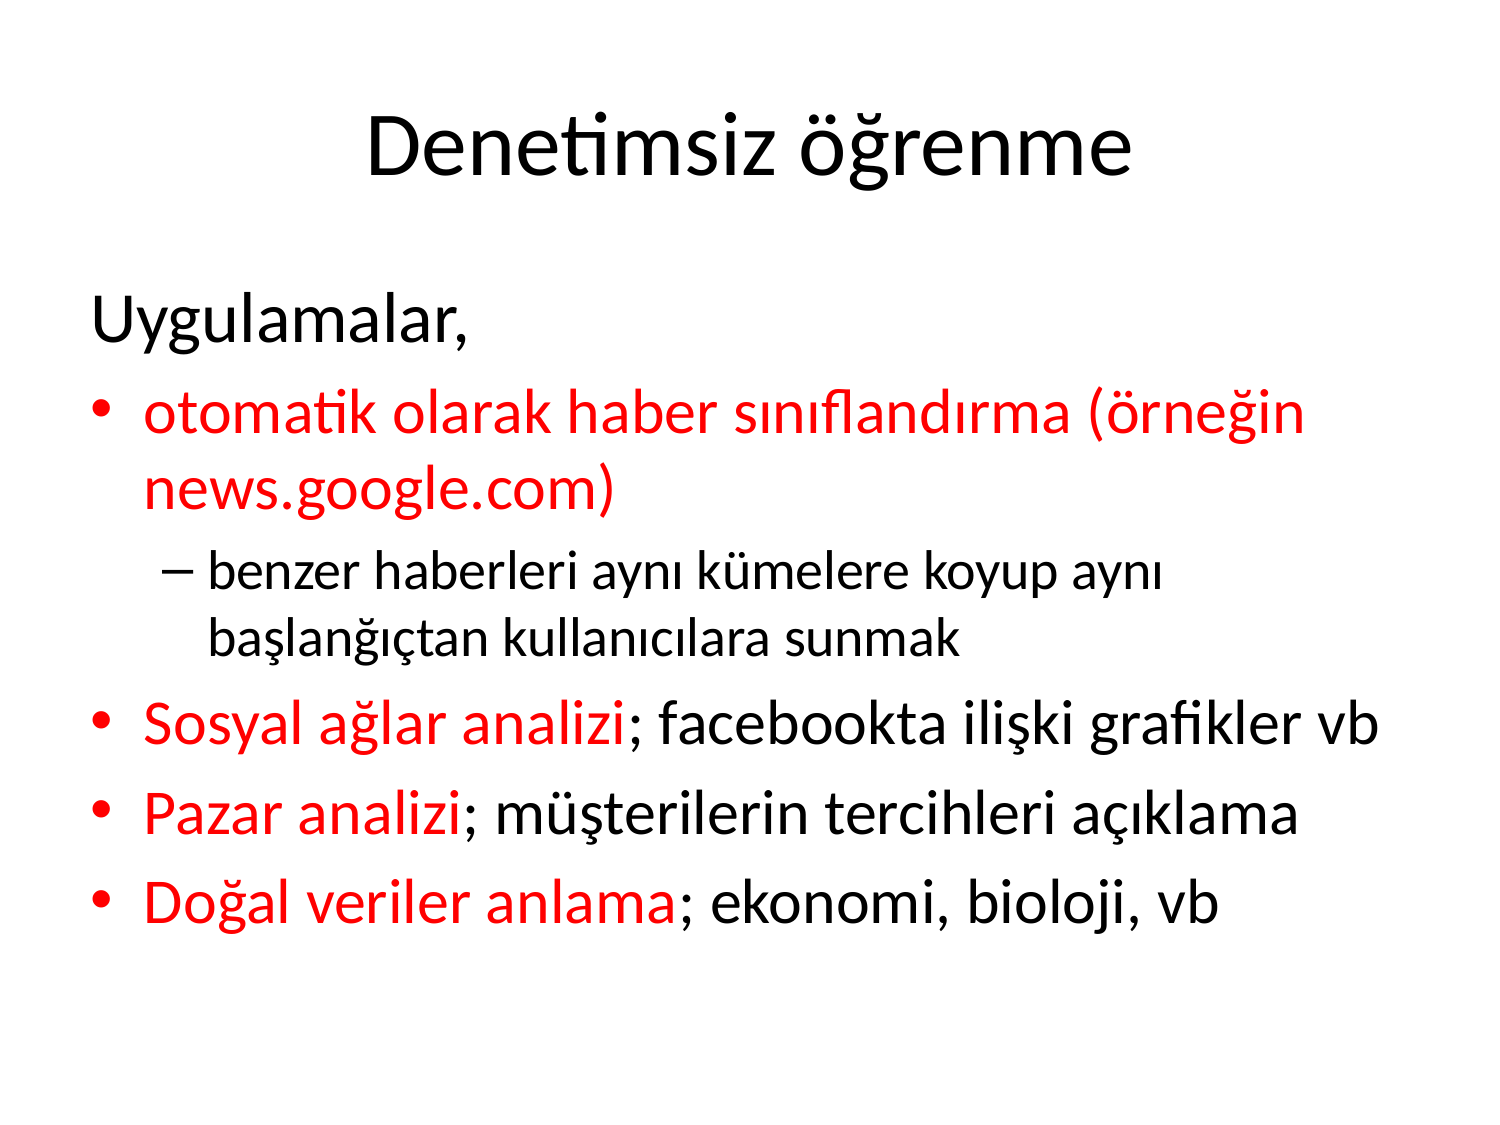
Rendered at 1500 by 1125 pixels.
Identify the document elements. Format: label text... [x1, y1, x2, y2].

title Denetimsiz öğrenme [75, 45, 1425, 233]
list Uygulamalar, otomatik olarak haber sınıflandırma (örneğin news.google.com) benzer haberleri aynı kümelere koyup aynı başlanğıçtan kullanıcılara sunmak Sosyal ağlar analizi; facebookta ilişki grafikler vb Pazar analizi; müşterilerin tercihleri açıklama Doğal veriler anlama; ekonomi, bioloji, vb [75, 262, 1425, 1005]
